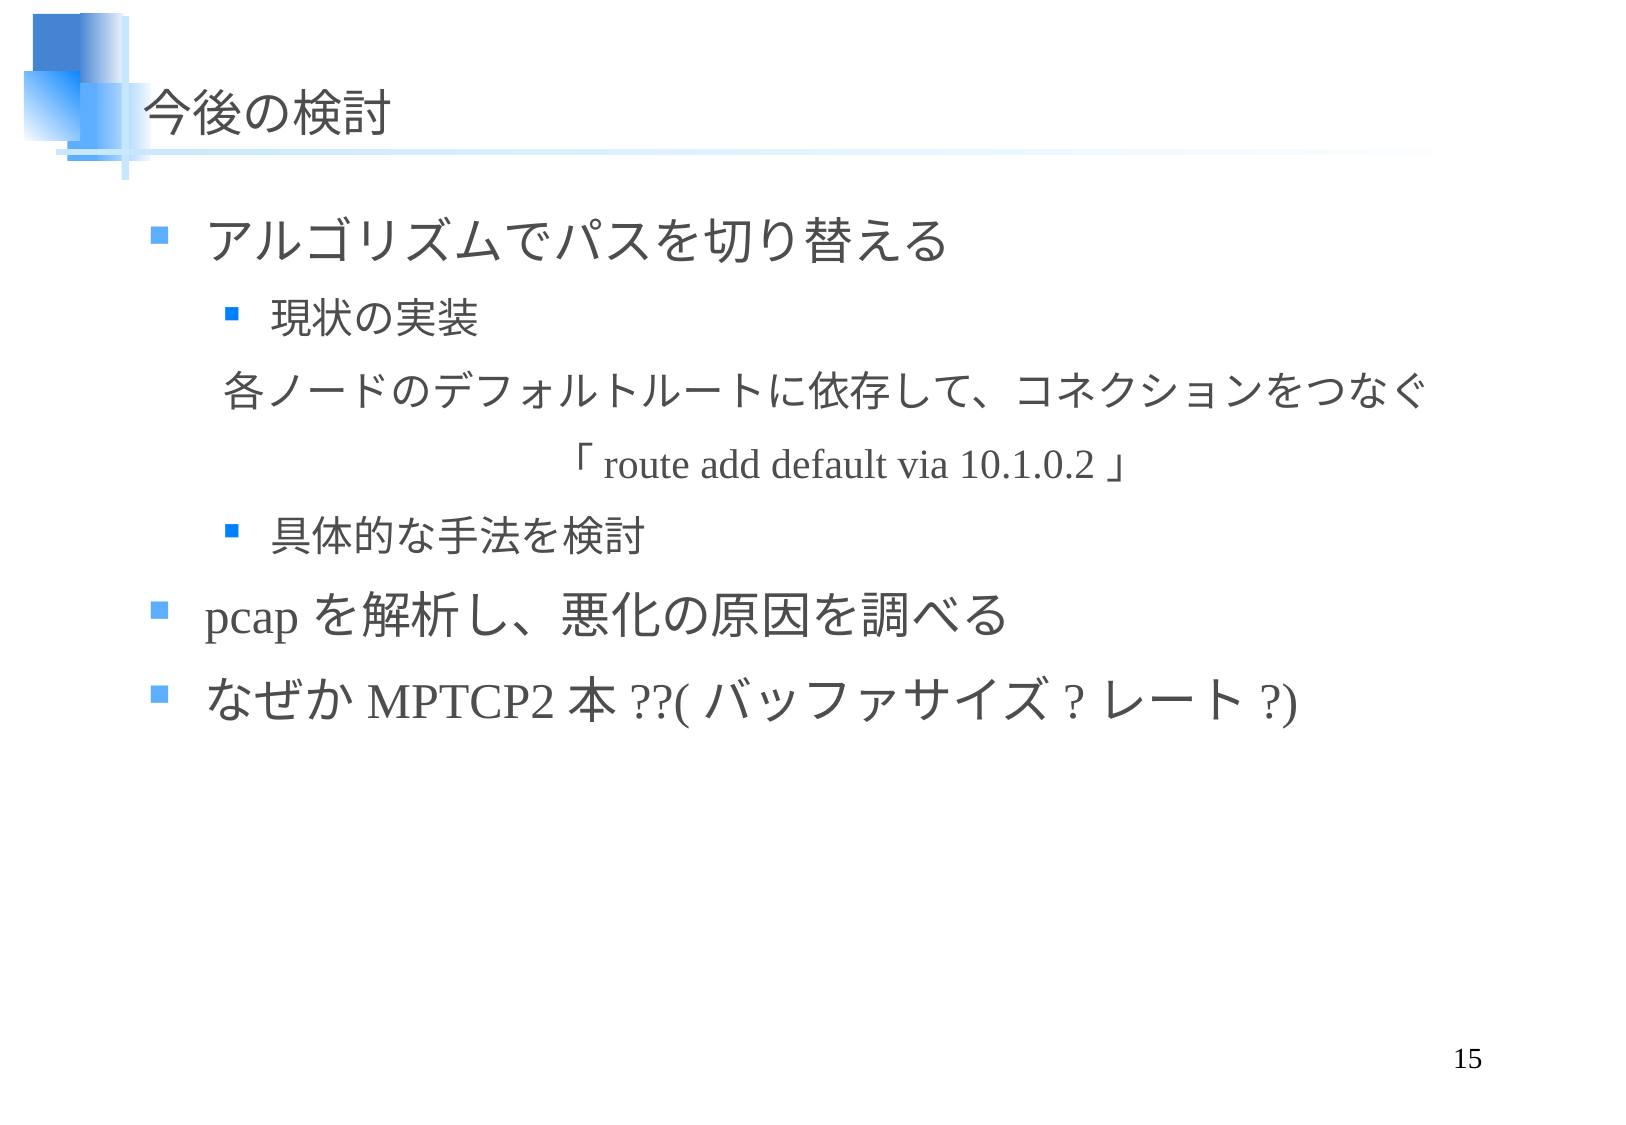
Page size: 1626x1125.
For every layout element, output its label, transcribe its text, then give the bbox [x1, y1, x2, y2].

title 今後の検討 [127, 54, 1522, 149]
list アルゴリズムでパスを切り替える 現状の実装 各ノードのデフォルトルートに依存して、コネクションをつなぐ 「route add default via 10.1.0.2」 具体的な手法を検討 pcapを解析し、悪化の原因を調べる なぜかMPTCP2本??(バッファサイズ?レート?) [133, 189, 1492, 988]
slide_number 15 [1159, 1035, 1498, 1083]
